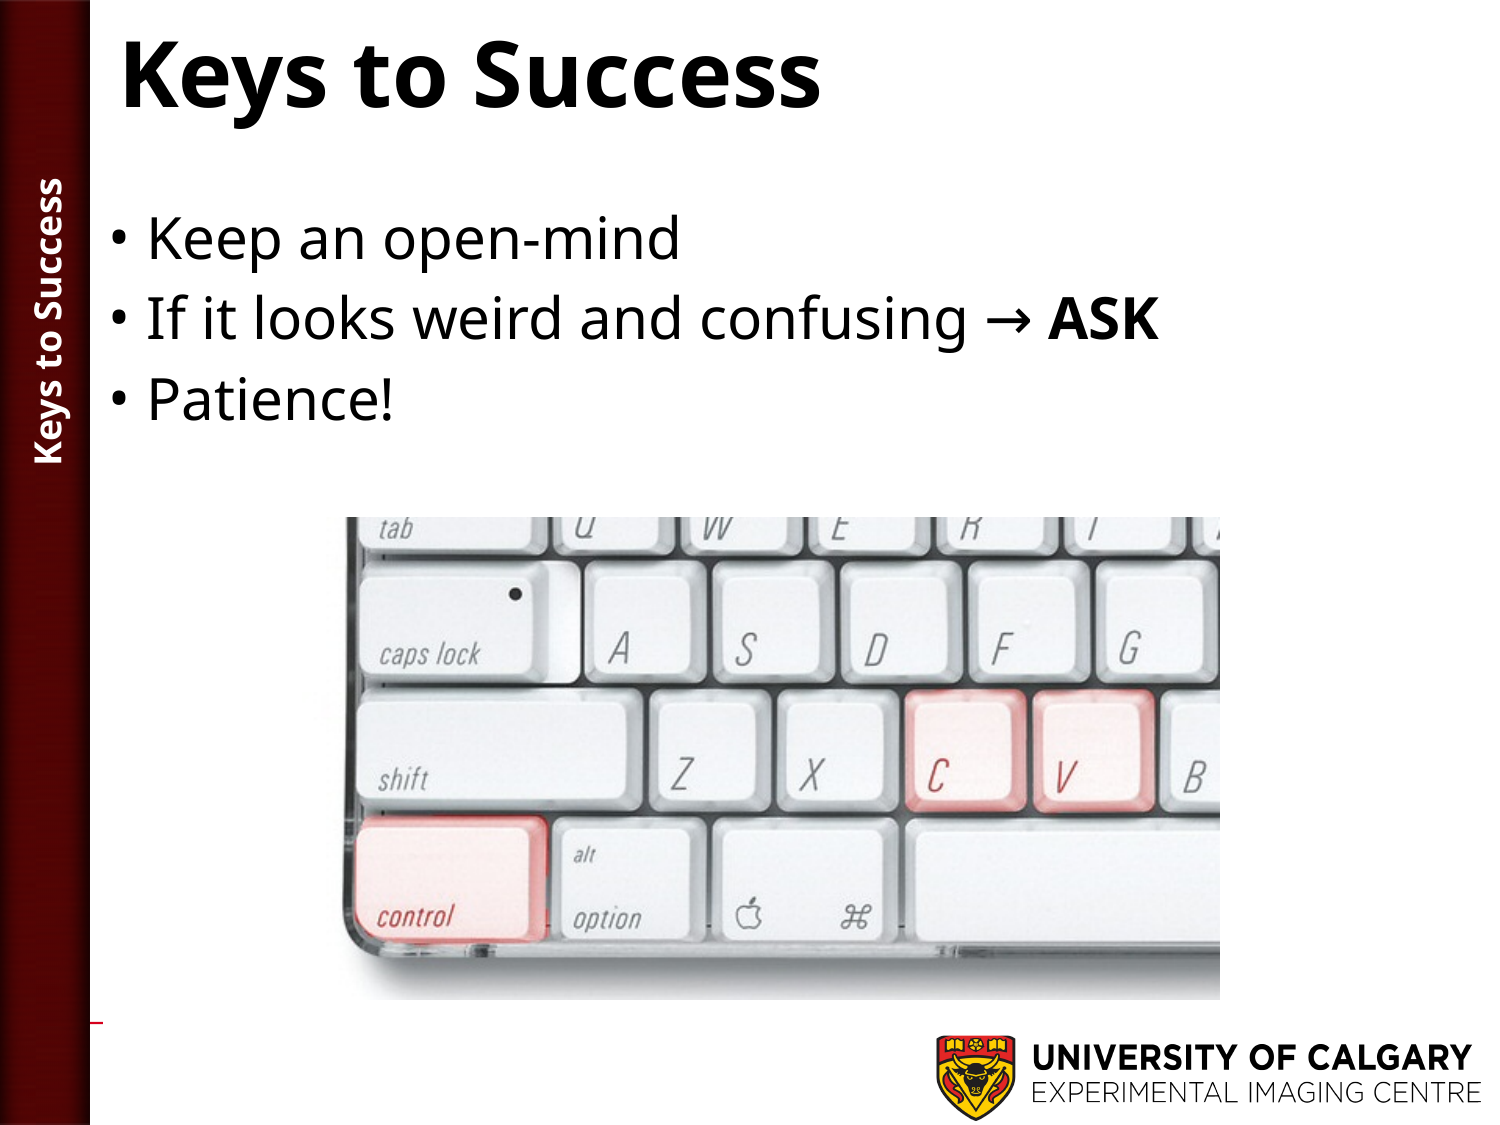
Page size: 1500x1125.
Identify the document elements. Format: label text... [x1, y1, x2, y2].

picture [0, 0, 90, 1125]
title Keys to Success [103, 22, 1397, 135]
text_box Keys to Success [16, 0, 77, 482]
picture [301, 517, 1220, 1000]
picture [923, 1036, 1500, 1125]
list Keep an open-mind If it looks weird and confusing → ASK Patience! [93, 182, 1371, 1006]
text_box [103, 0, 1500, 1036]
